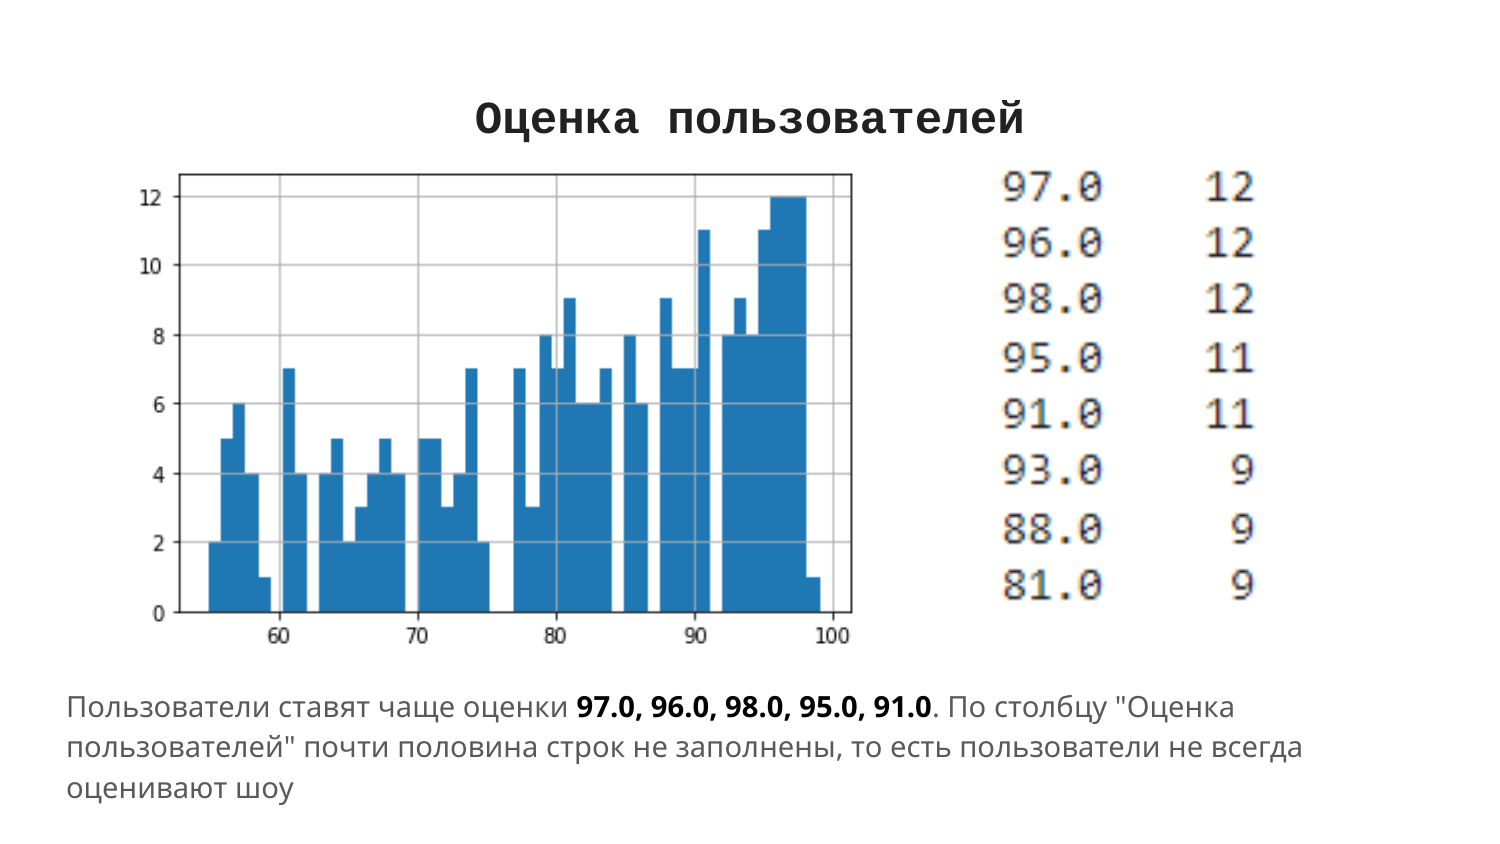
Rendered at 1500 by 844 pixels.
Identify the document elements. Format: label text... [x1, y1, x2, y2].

picture [116, 166, 877, 657]
title Оценка пользователей [51, 72, 1449, 167]
picture [970, 166, 1283, 617]
list Пользователи ставят чаще оценки 97.0, 96.0, 98.0, 95.0, 91.0. По столбцу "Оценка пользователей" почти половина строк не заполнены, то есть пользователи не всегда оценивают шоу [51, 668, 1449, 807]
